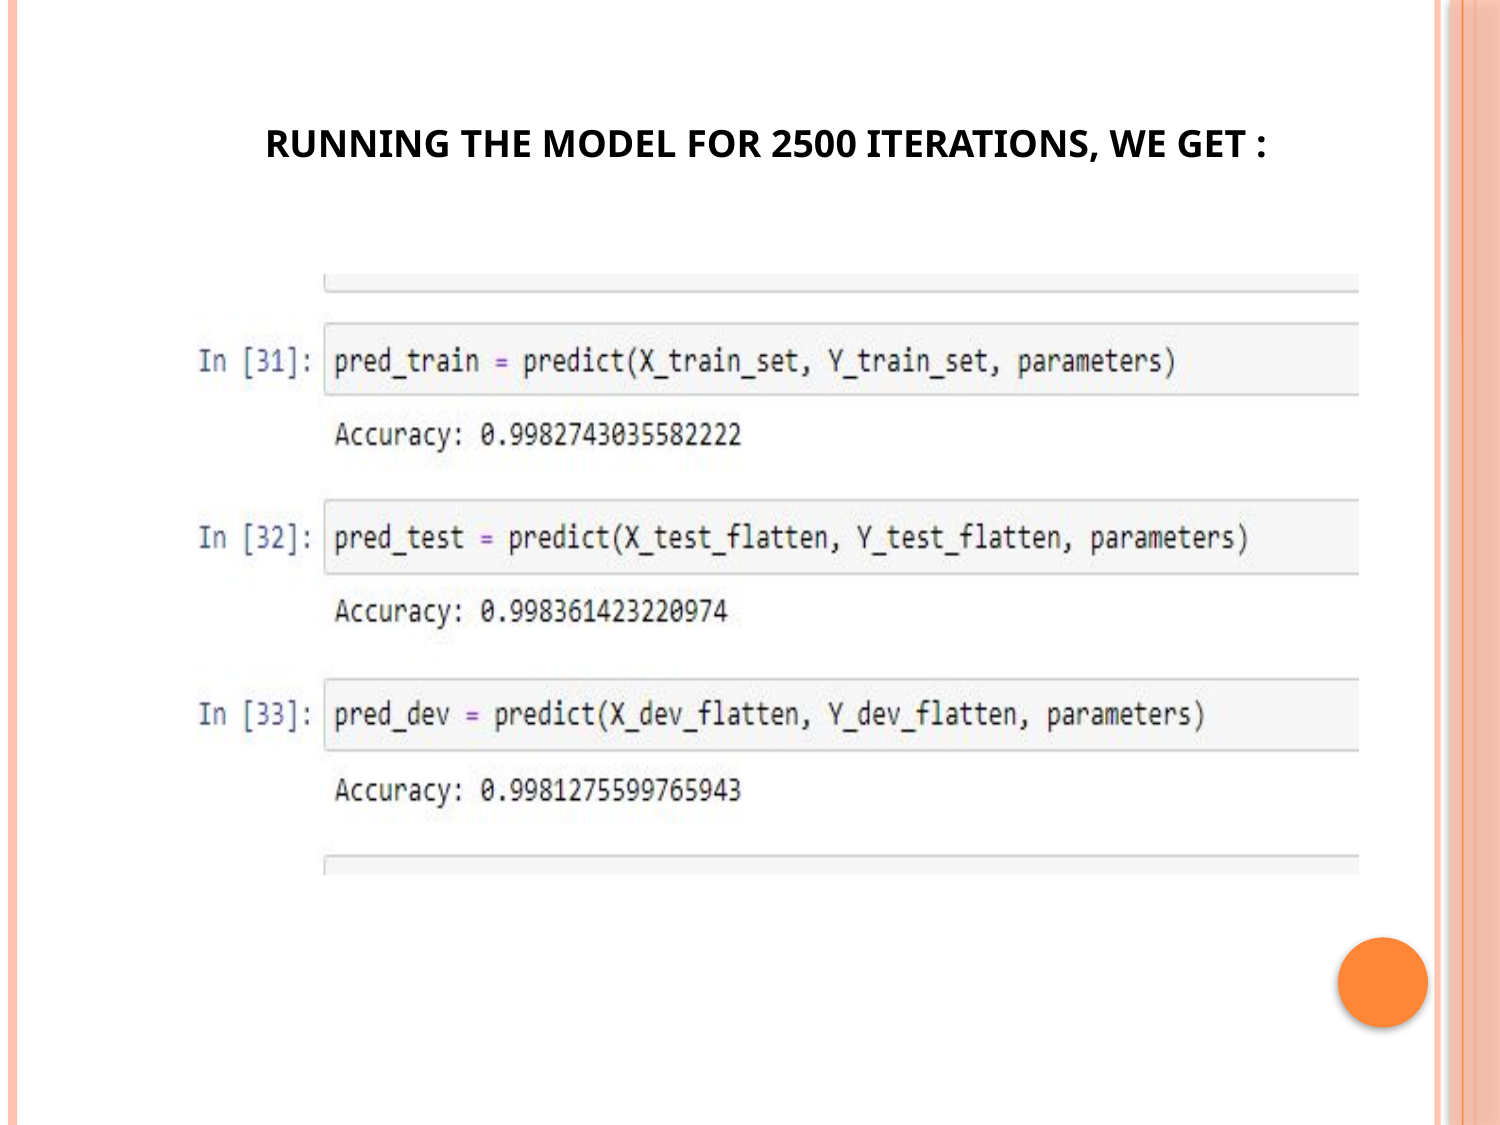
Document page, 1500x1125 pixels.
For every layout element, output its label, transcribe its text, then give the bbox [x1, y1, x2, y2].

text_box RUNNING THE MODEL FOR 2500 ITERATIONS, WE GET : [250, 112, 1283, 173]
picture [136, 274, 1359, 876]
